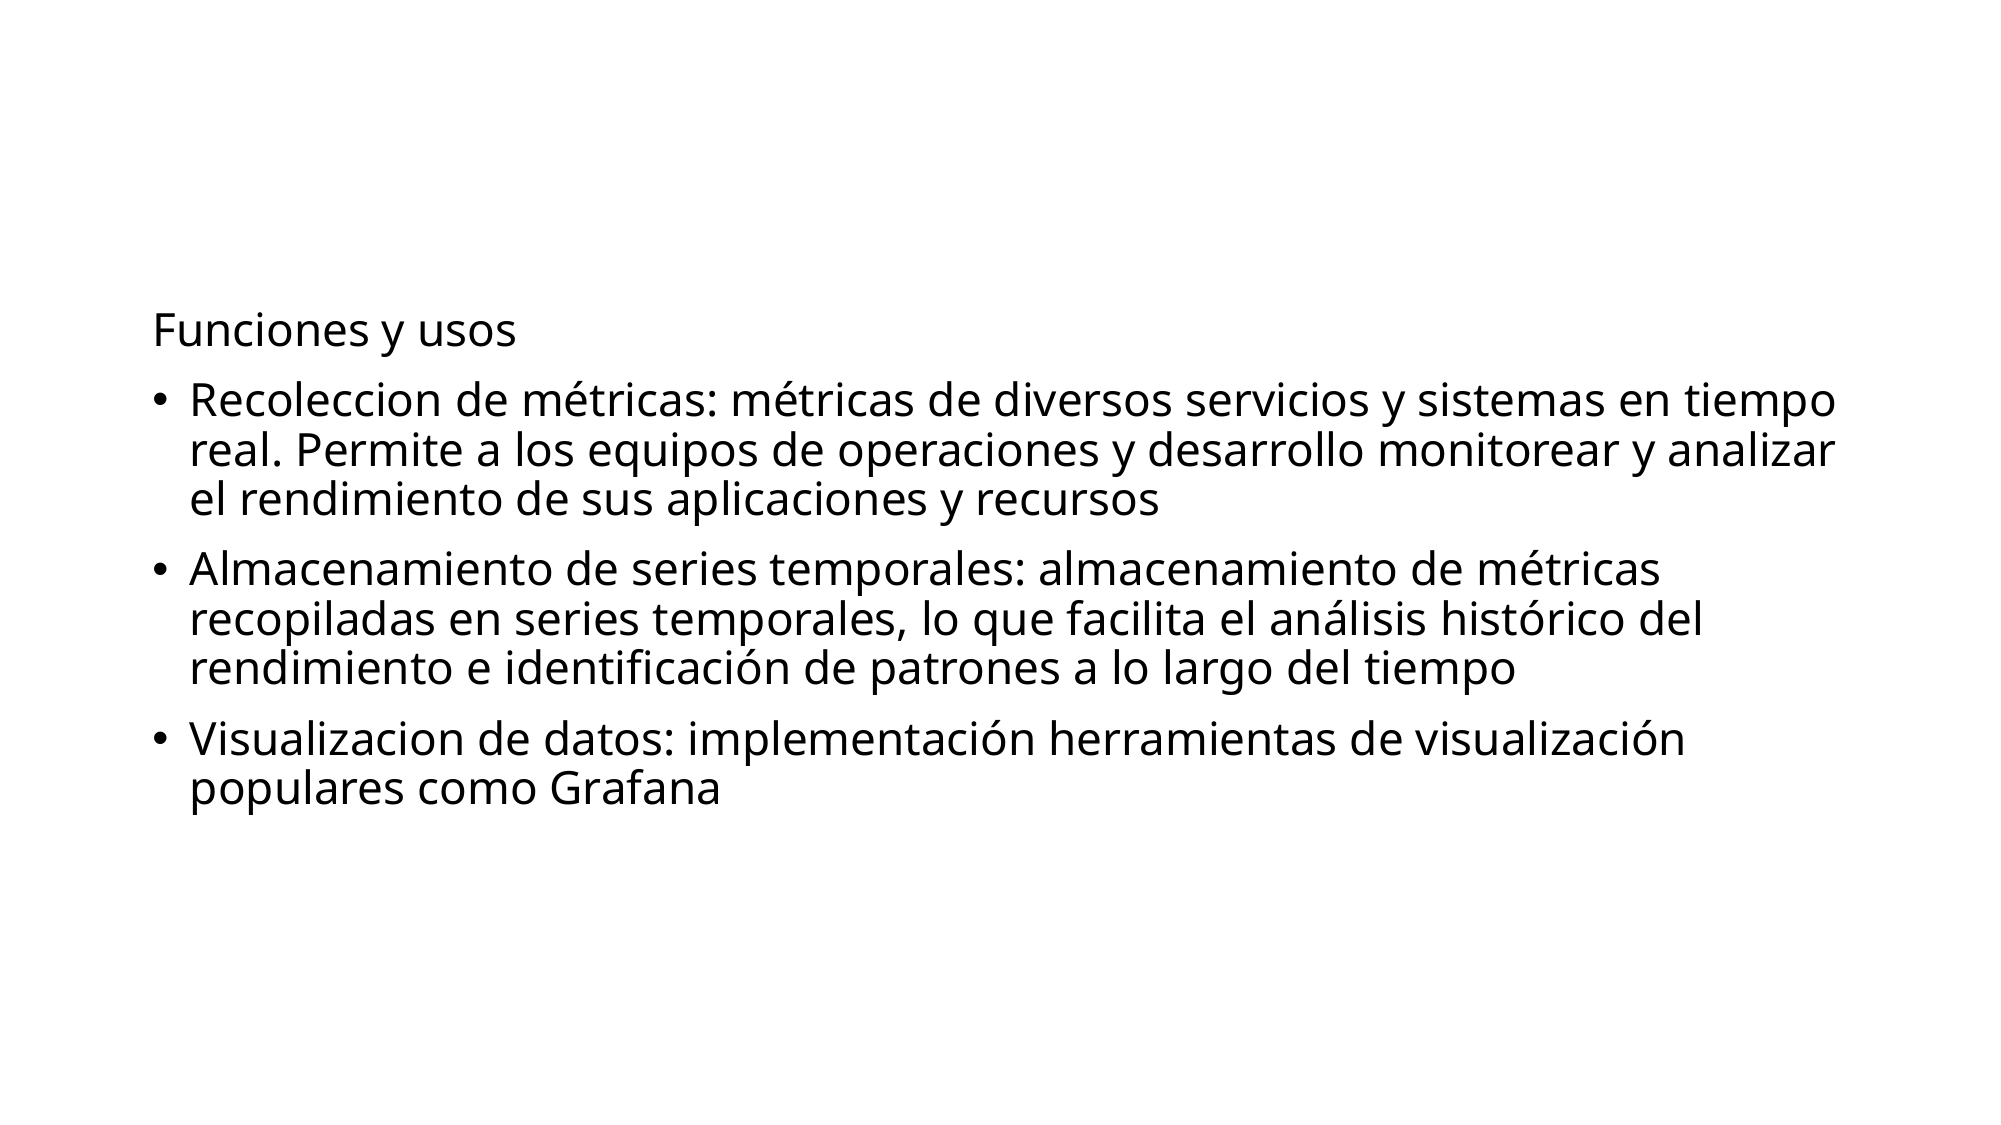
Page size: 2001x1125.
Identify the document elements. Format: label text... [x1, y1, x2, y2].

list Funciones y usos Recoleccion de métricas: métricas de diversos servicios y sistemas en tiempo real. Permite a los equipos de operaciones y desarrollo monitorear y analizar el rendimiento de sus aplicaciones y recursos Almacenamiento de series temporales: almacenamiento de métricas recopiladas en series temporales, lo que facilita el análisis histórico del rendimiento e identificación de patrones a lo largo del tiempo Visualizacion de datos: implementación herramientas de visualización populares como Grafana [137, 299, 1863, 1014]
